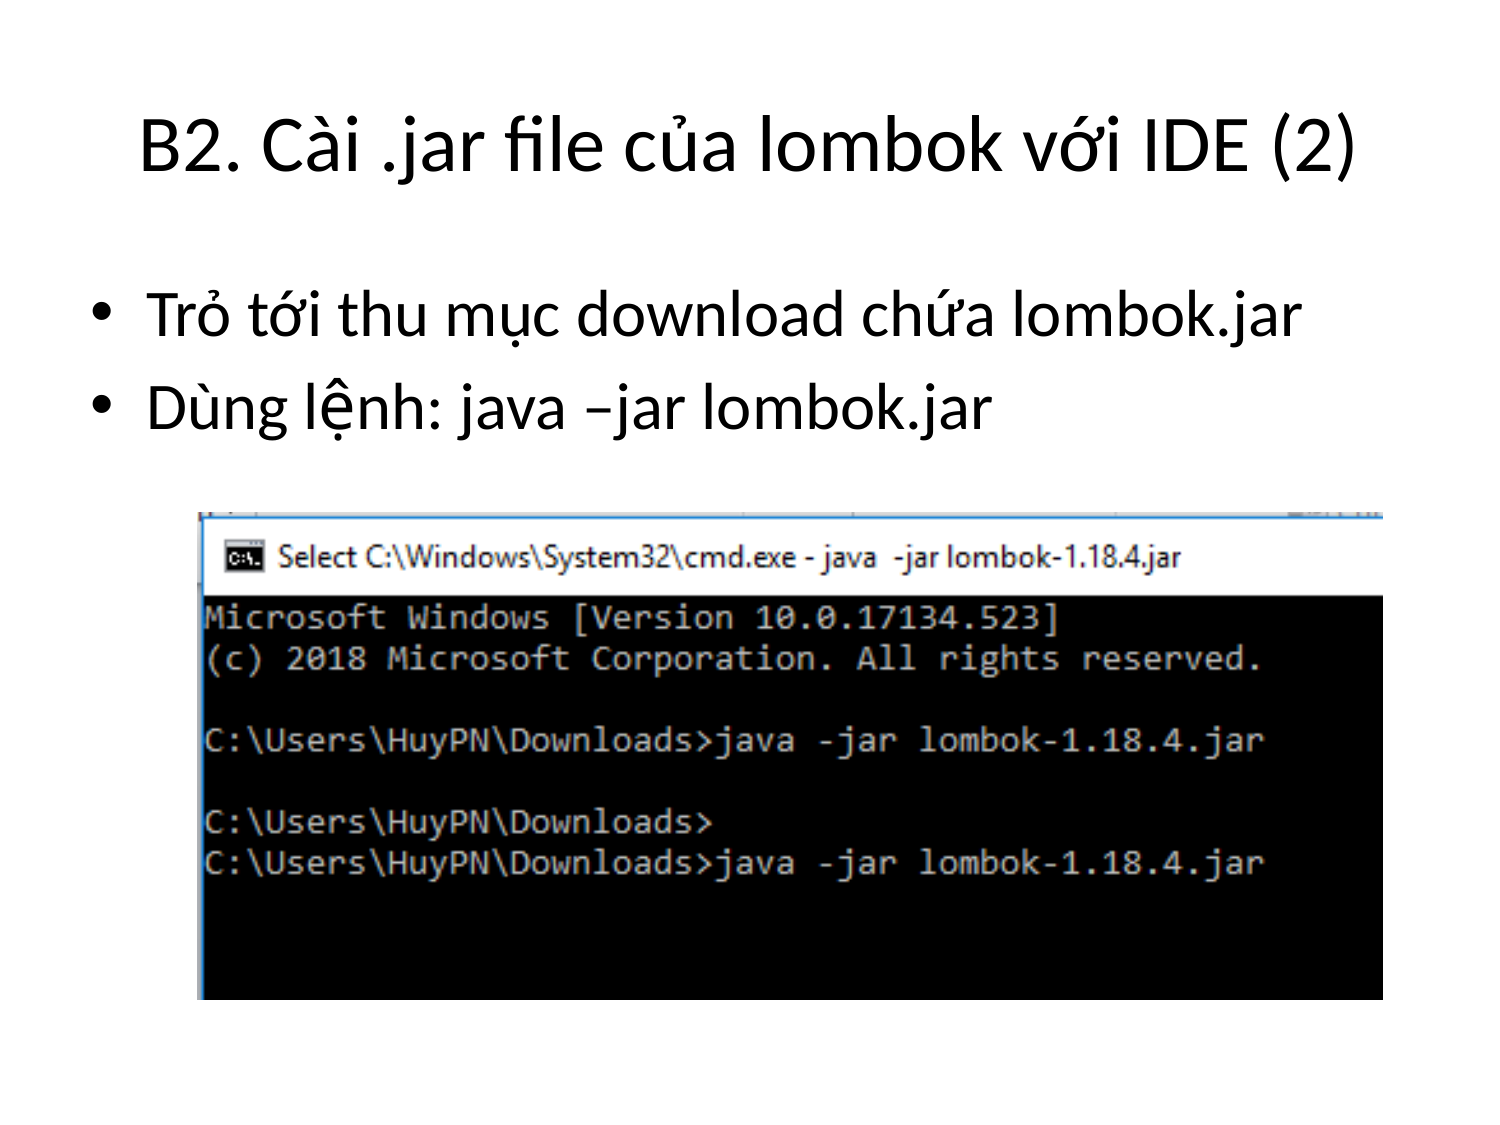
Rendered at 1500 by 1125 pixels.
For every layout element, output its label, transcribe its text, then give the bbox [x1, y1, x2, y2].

title B2. Cài .jar file của lombok với IDE (2) [75, 45, 1425, 233]
list Trỏ tới thu mục download chứa lombok.jar Dùng lệnh: java –jar lombok.jar [75, 262, 1425, 1005]
picture [197, 512, 1383, 1000]
